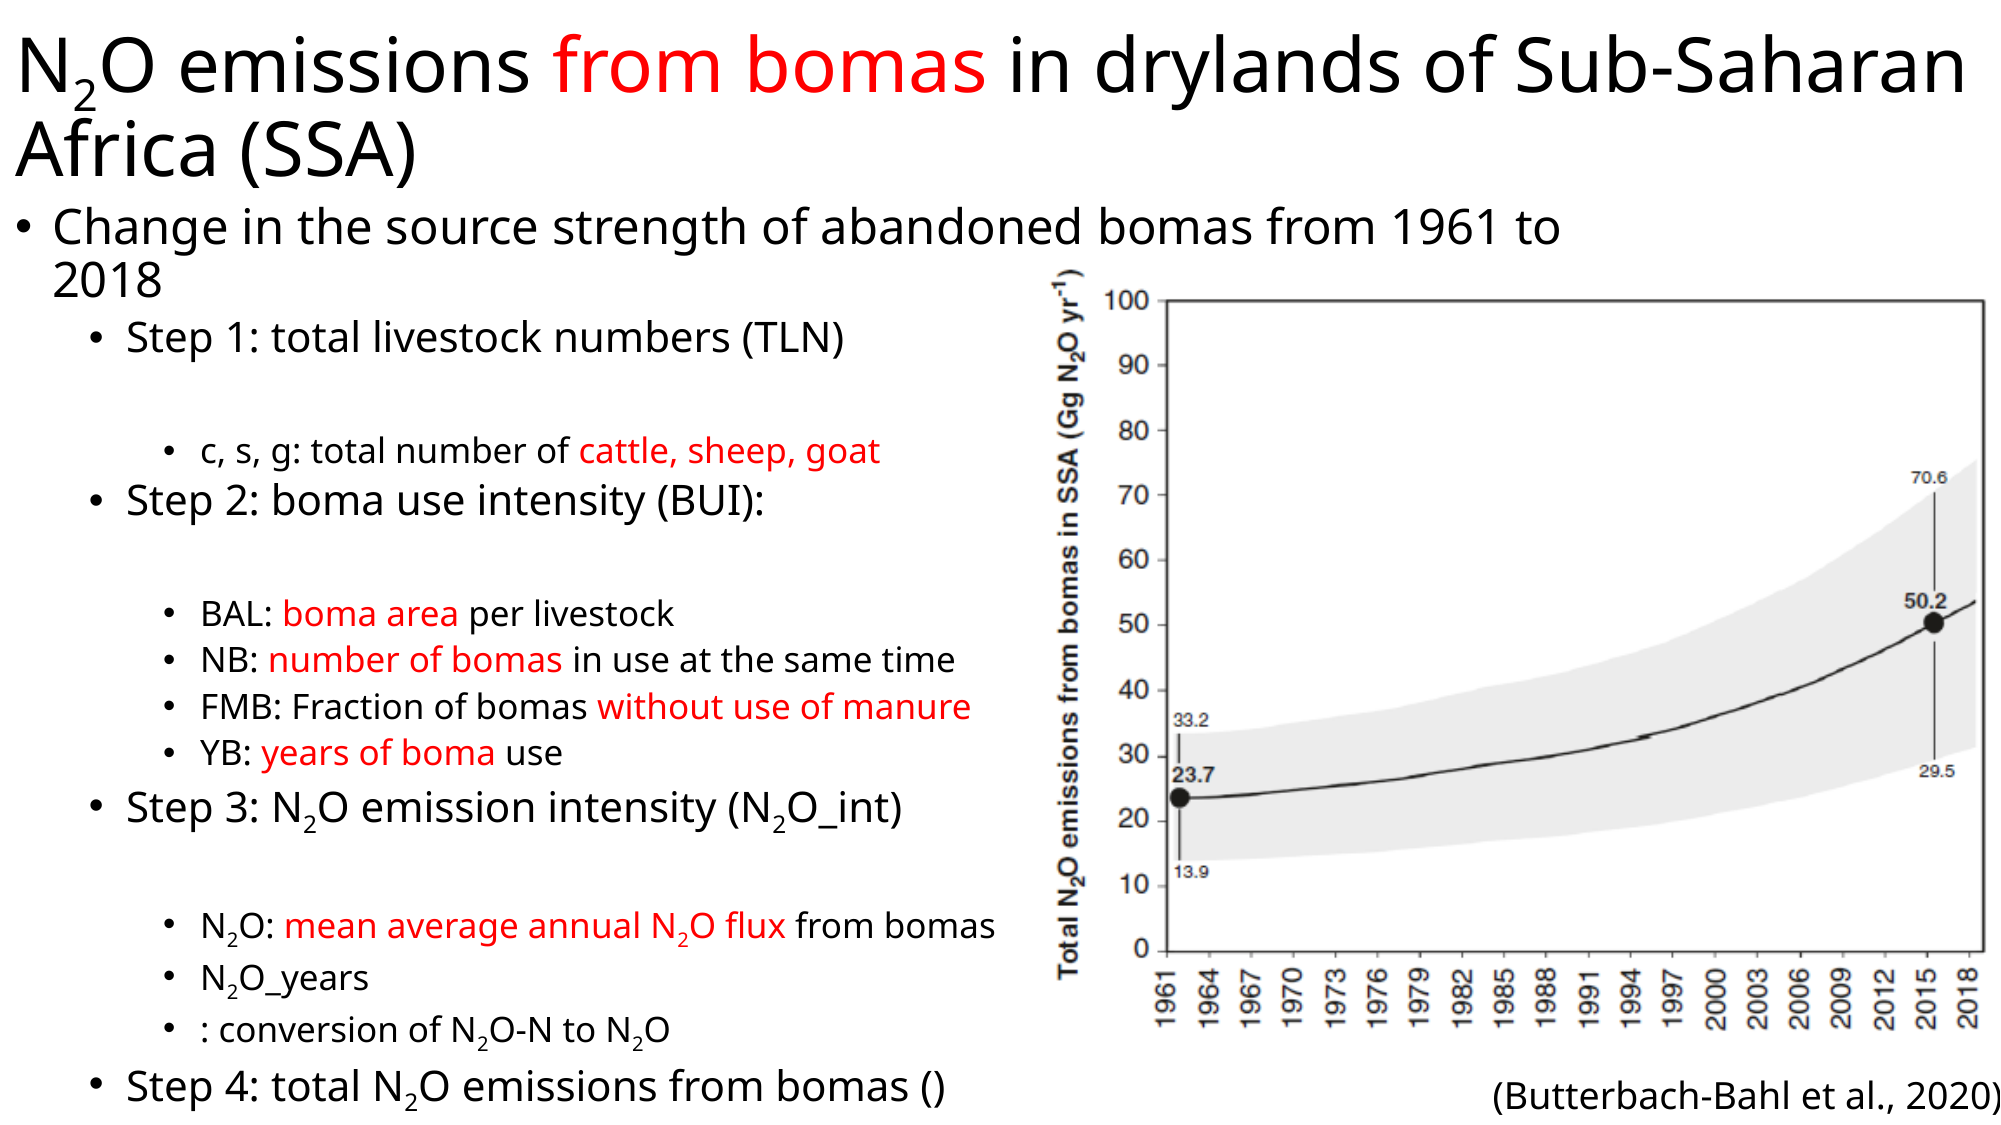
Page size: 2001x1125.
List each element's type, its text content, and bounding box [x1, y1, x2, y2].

title N2O emissions from bomas in drylands of Sub-Saharan Africa (SSA) [0, 0, 2000, 214]
text_box (Butterbach-Bahl et al., 2020) [1477, 1064, 2000, 1125]
picture [1045, 258, 2000, 1038]
